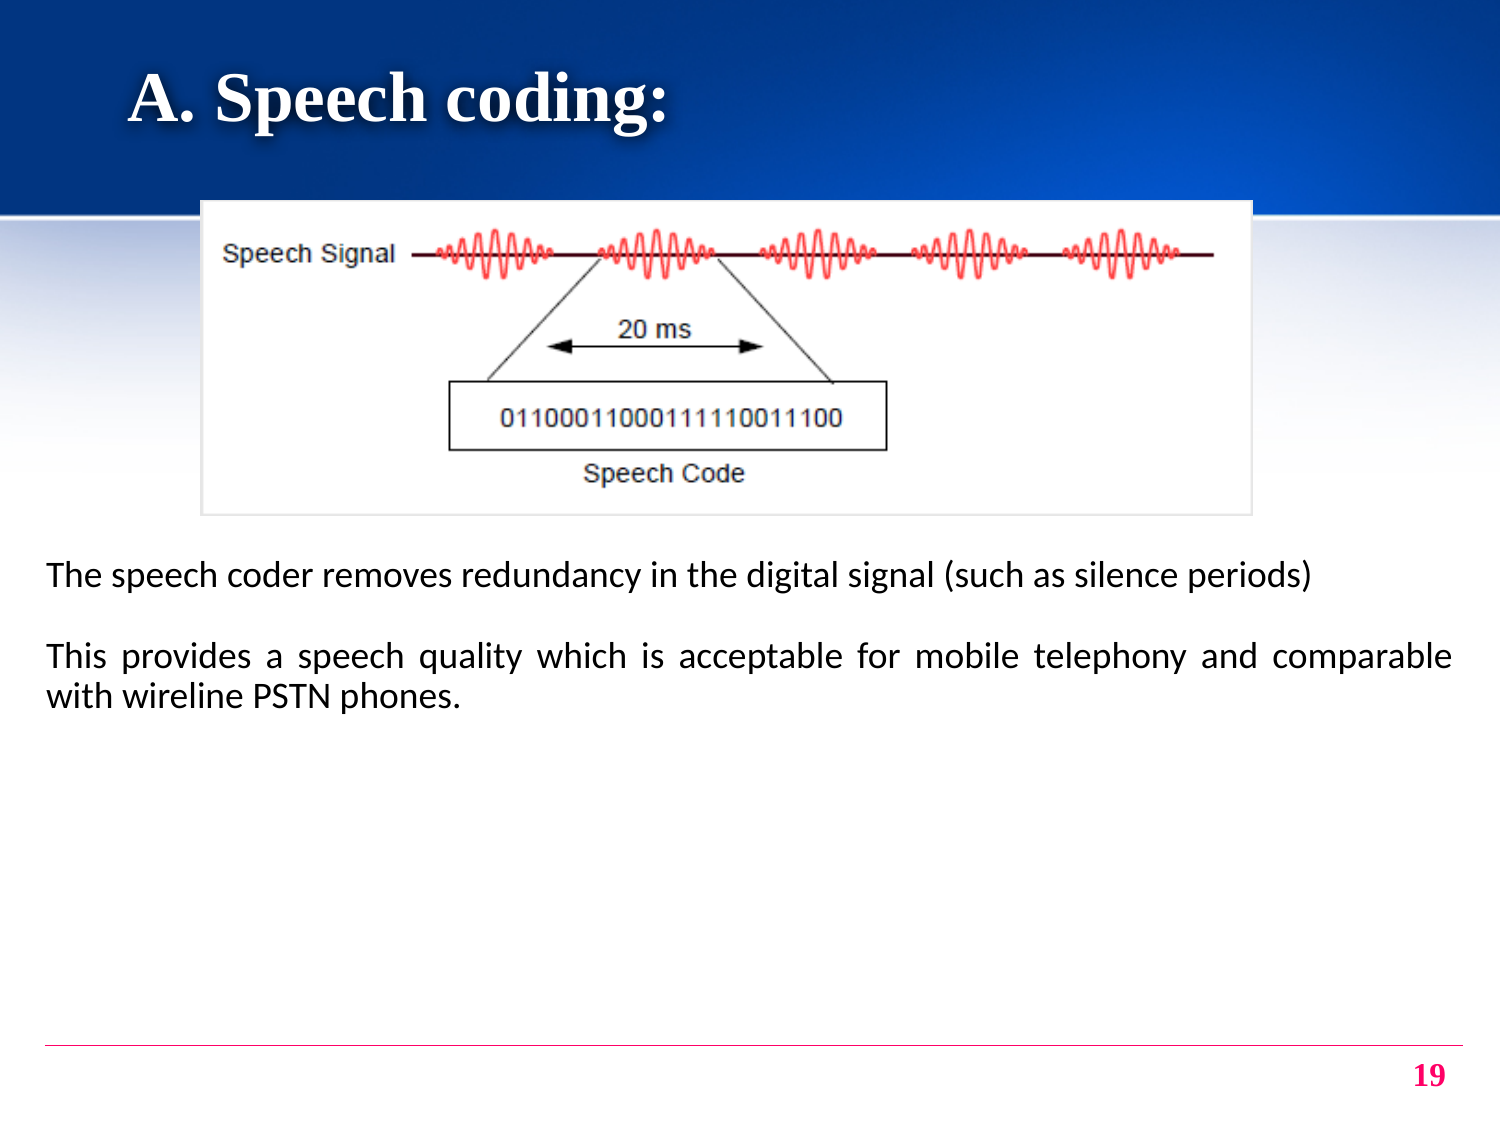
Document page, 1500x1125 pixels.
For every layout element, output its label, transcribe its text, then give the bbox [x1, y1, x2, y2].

slide_number 19 [1325, 1042, 1462, 1103]
title A. Speech coding: [112, 41, 1388, 230]
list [199, 200, 1254, 517]
text_box The speech coder removes redundancy in the digital signal (such as silence periods) This provides a speech quality which is acceptable for mobile telephony and comparable with wireline PSTN phones. [31, 547, 1469, 725]
picture [0, 0, 1500, 1125]
